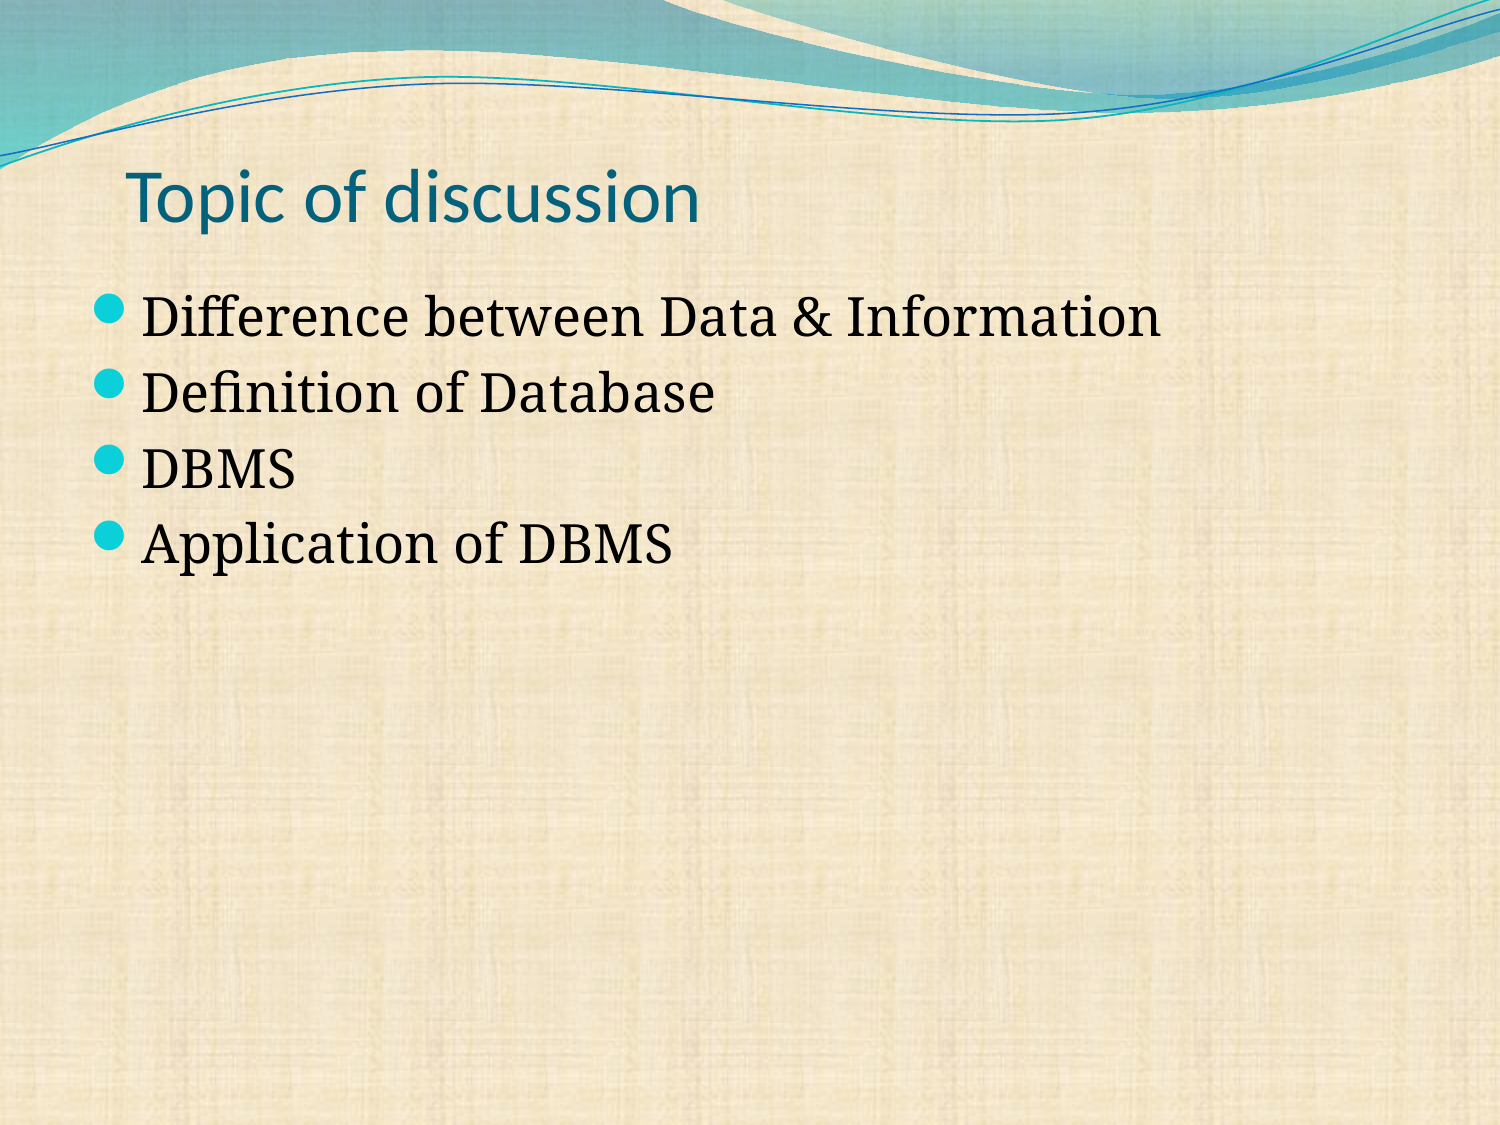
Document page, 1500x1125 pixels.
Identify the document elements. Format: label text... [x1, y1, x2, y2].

title Topic of discussion [125, 137, 1500, 238]
list Difference between Data & Information Definition of Database DBMS Application of DBMS [75, 275, 1425, 1038]
